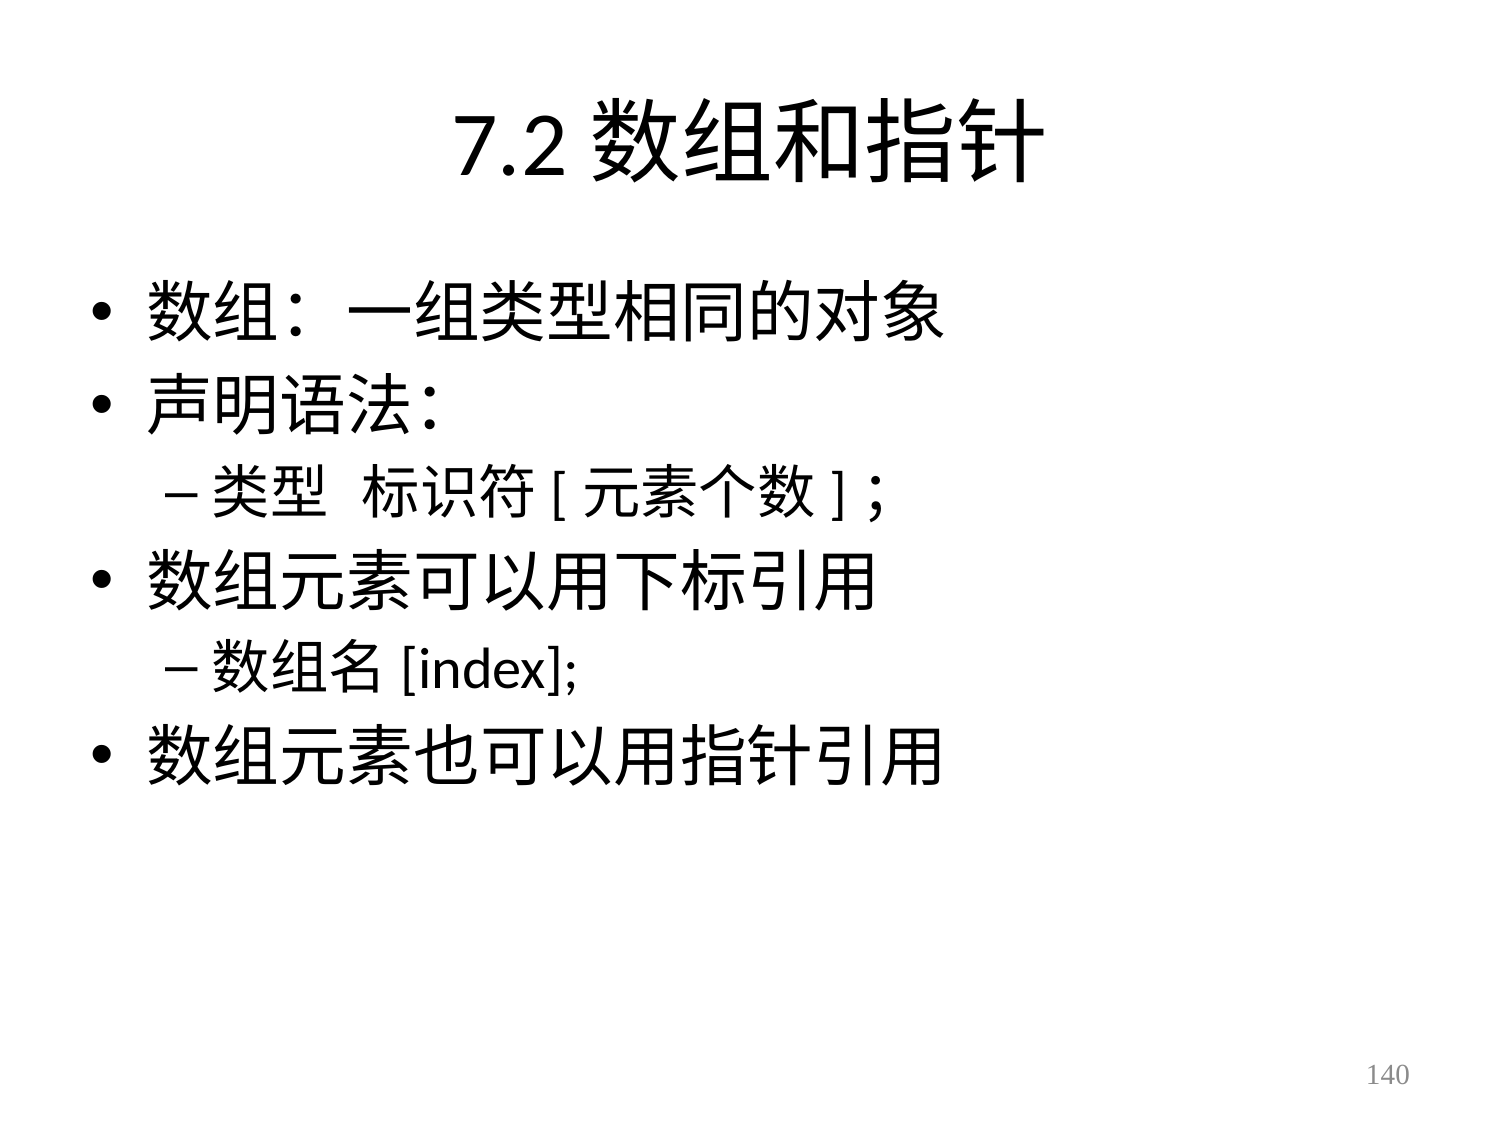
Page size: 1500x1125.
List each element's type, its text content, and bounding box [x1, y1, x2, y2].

slide_number 140 [1074, 1042, 1425, 1103]
list 数组：一组类型相同的对象 声明语法： 类型 标识符[元素个数]； 数组元素可以用下标引用 数组名[index]; 数组元素也可以用指针引用 [75, 262, 1425, 1005]
title 7.2数组和指针 [75, 45, 1425, 233]
